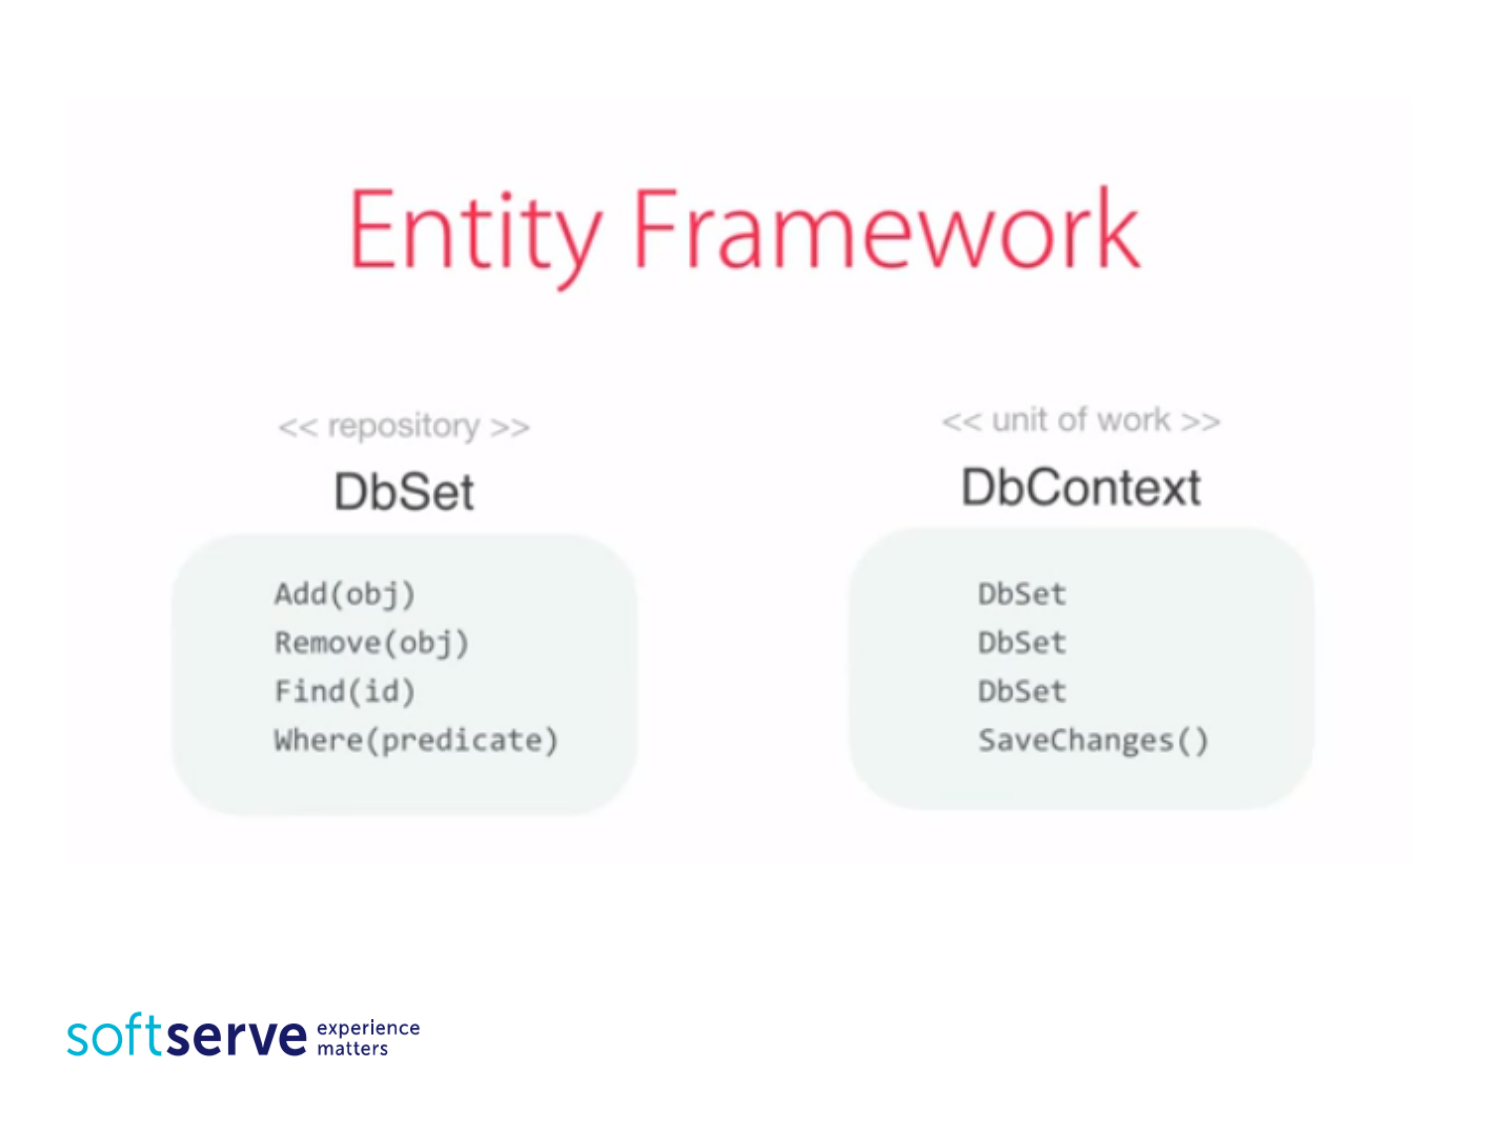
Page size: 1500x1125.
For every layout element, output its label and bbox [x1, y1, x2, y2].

picture [67, 99, 1412, 864]
